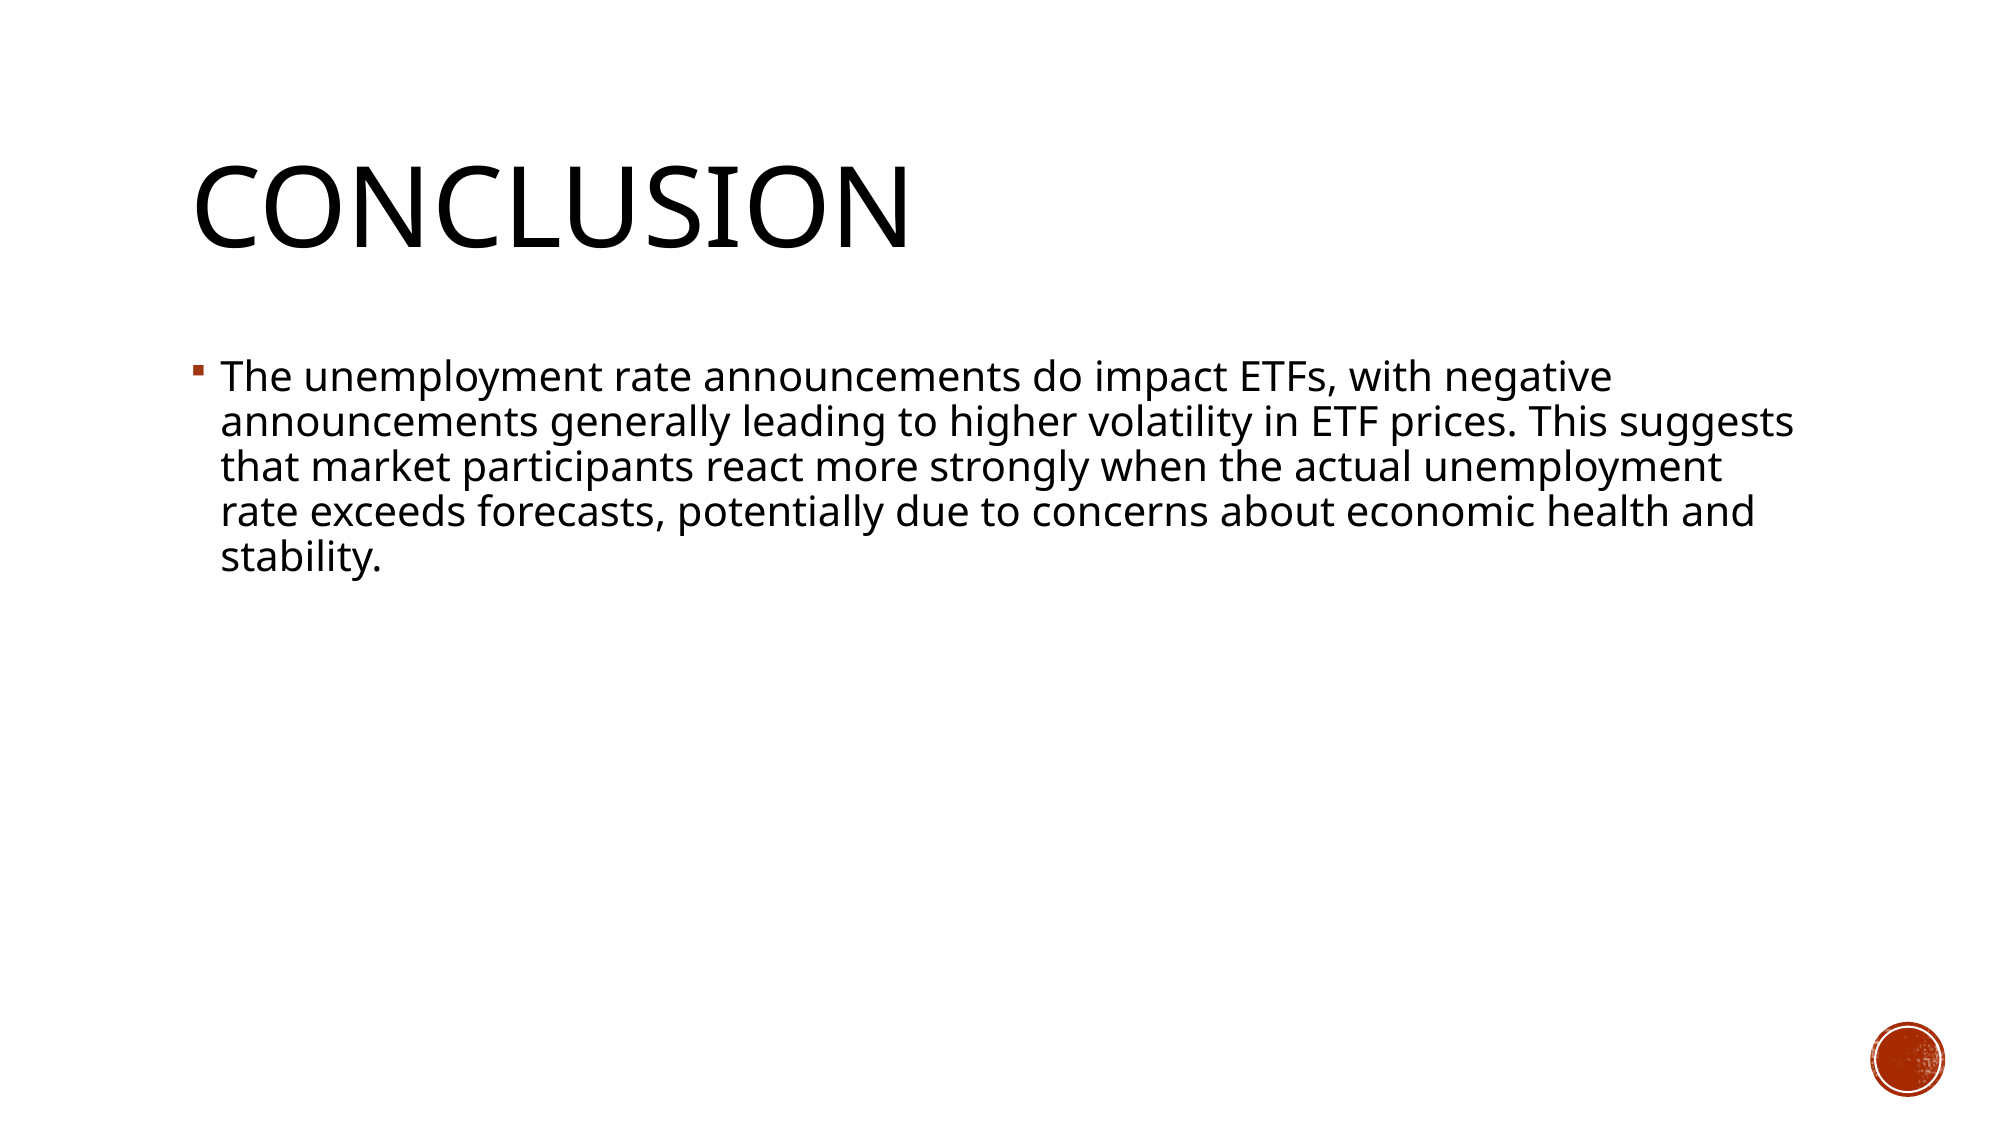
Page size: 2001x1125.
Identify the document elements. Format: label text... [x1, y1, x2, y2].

title Conclusion [175, 79, 1826, 344]
list The unemployment rate announcements do impact ETFs, with negative announcements generally leading to higher volatility in ETF prices. This suggests that market participants react more strongly when the actual unemployment rate exceeds forecasts, potentially due to concerns about economic health and stability. [175, 348, 1826, 703]
